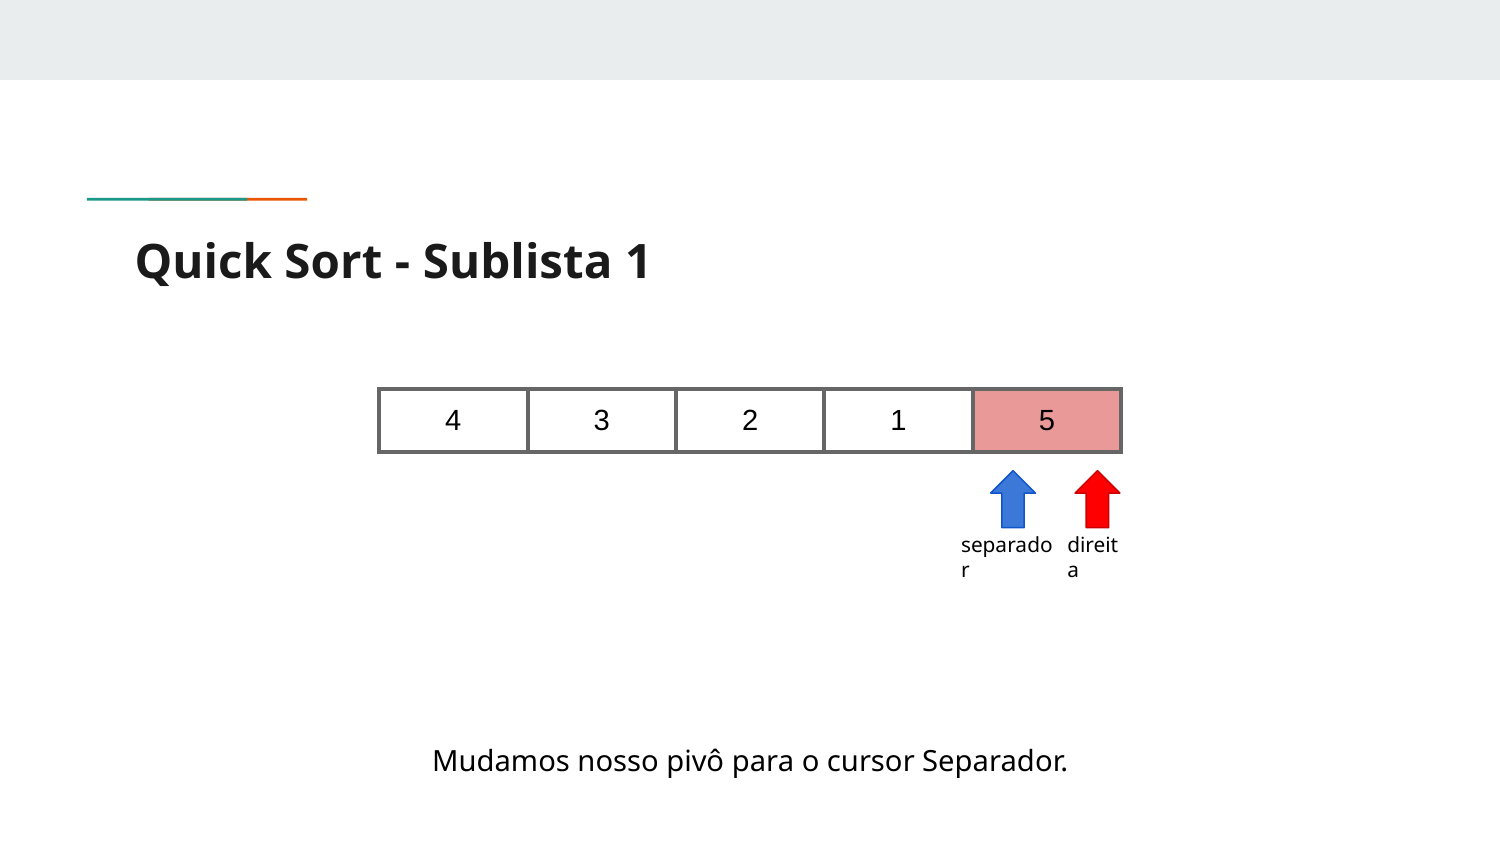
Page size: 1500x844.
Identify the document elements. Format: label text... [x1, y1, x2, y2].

table_header 4 [381, 391, 526, 450]
table_header 2 [678, 391, 822, 450]
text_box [1052, 470, 1143, 573]
text_box Mudamos nosso pivô para o cursor Separador. [248, 727, 1253, 793]
title Quick Sort - Sublista 1 [119, 216, 1381, 305]
table_header 5 [975, 391, 1119, 450]
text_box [945, 470, 1052, 573]
table_header 1 [826, 391, 971, 450]
table_header 3 [530, 391, 674, 450]
